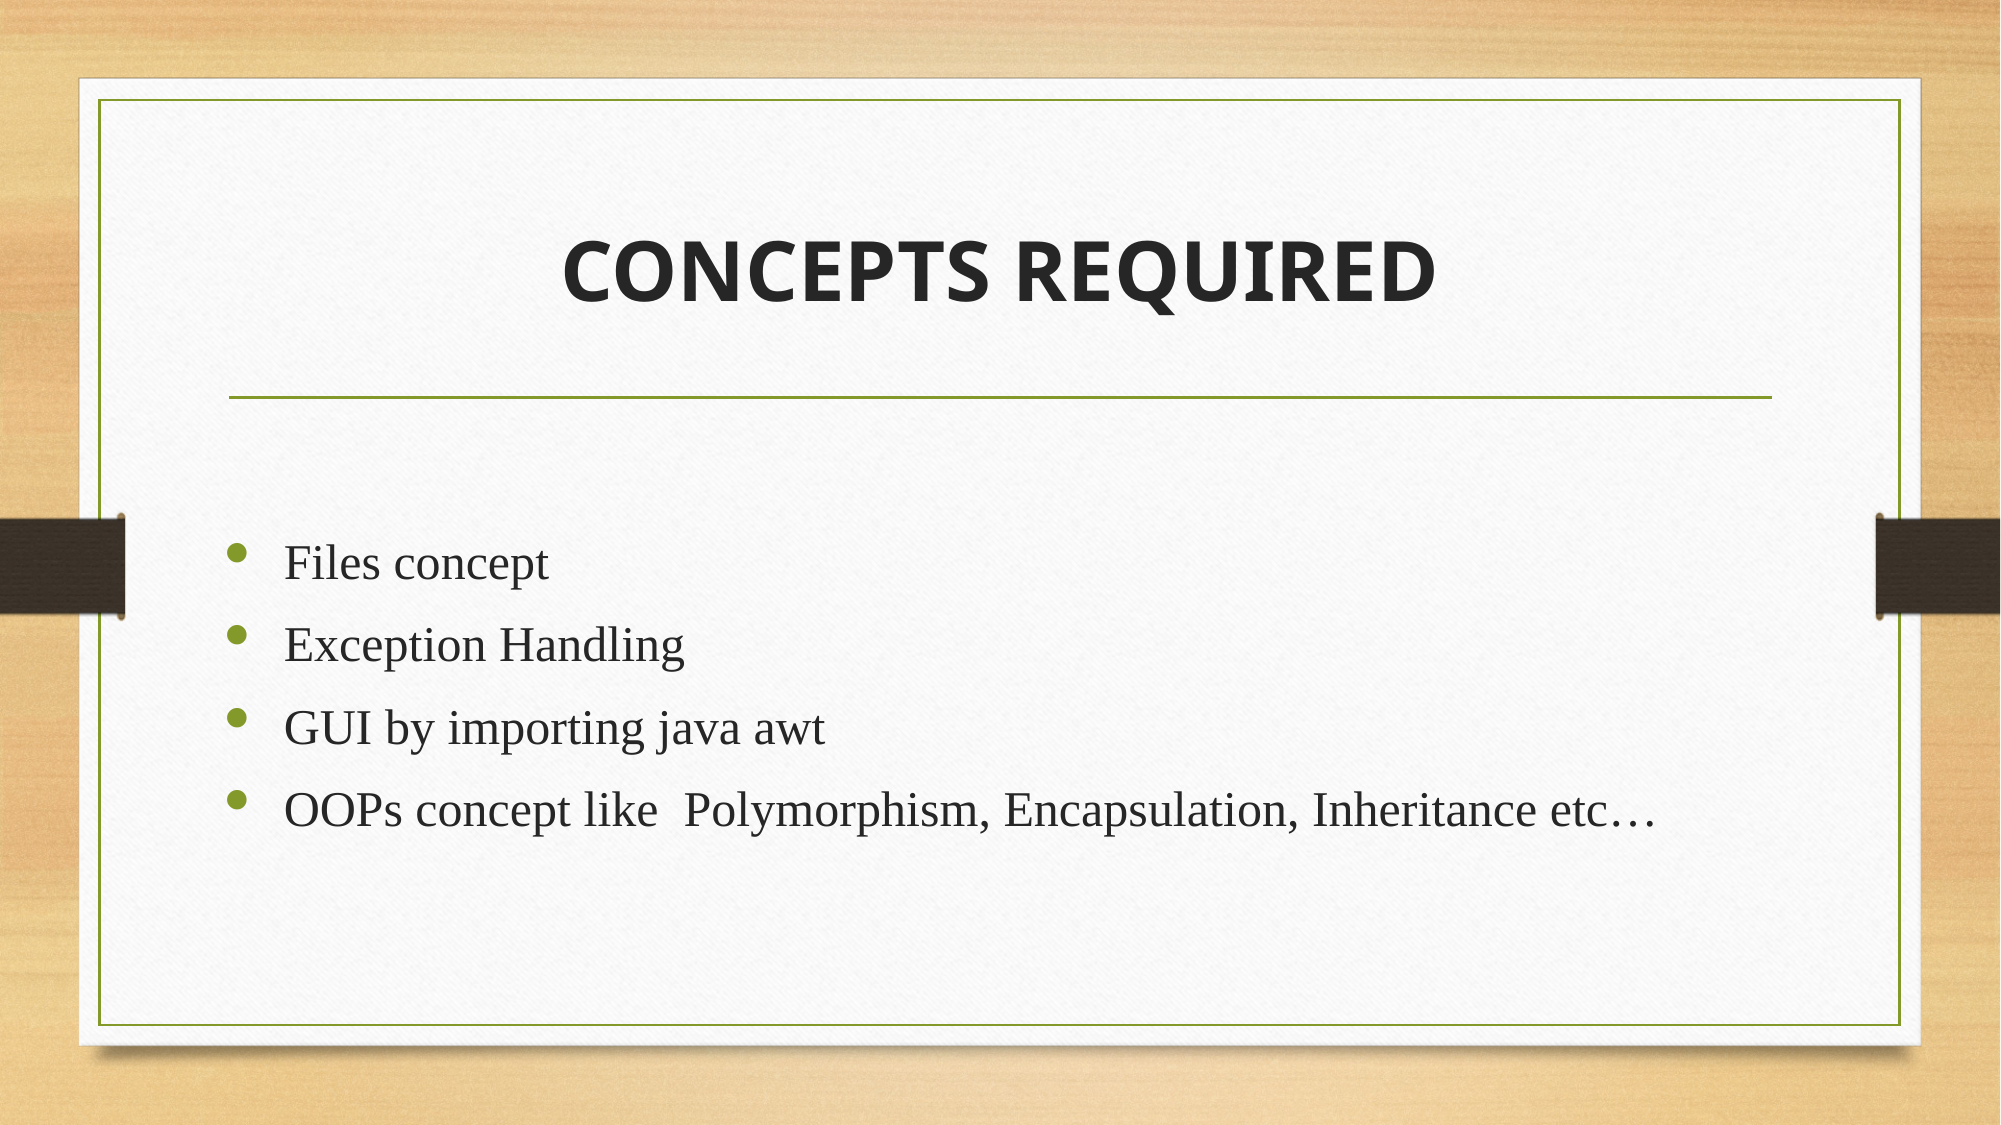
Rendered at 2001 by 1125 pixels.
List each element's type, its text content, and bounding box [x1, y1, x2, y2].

list Files concept Exception Handling GUI by importing java awt OOPs concept like Polymorphism, Encapsulation, Inheritance etc… [212, 419, 1788, 964]
picture [0, 0, 2001, 1125]
title CONCEPTS REQUIRED [212, 161, 1788, 375]
